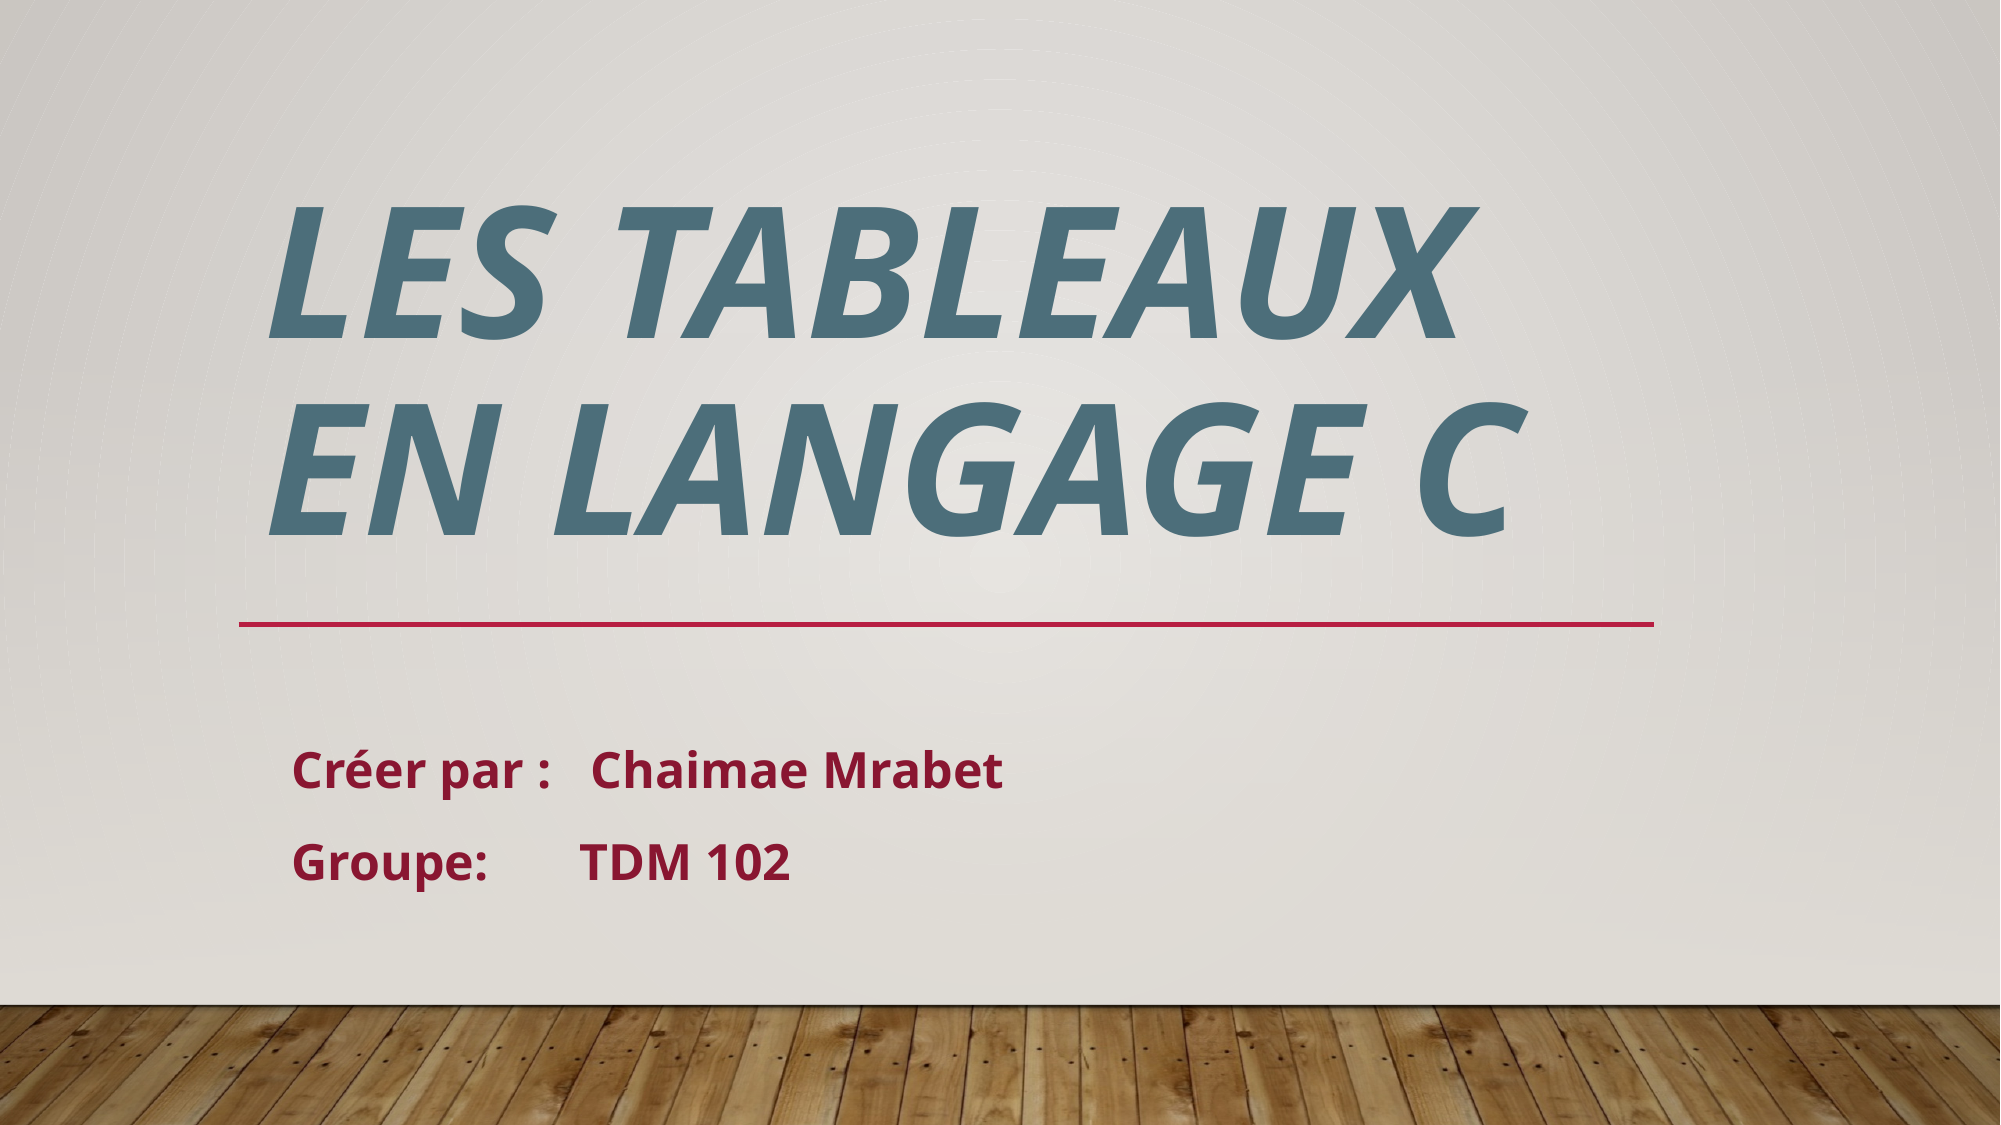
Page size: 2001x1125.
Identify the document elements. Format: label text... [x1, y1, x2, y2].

title Les tableaux en langage C [249, 57, 1667, 584]
picture [0, 1005, 2000, 1125]
list Créer par : Chaimae Mrabet Groupe: TDM 102 [276, 711, 1581, 960]
